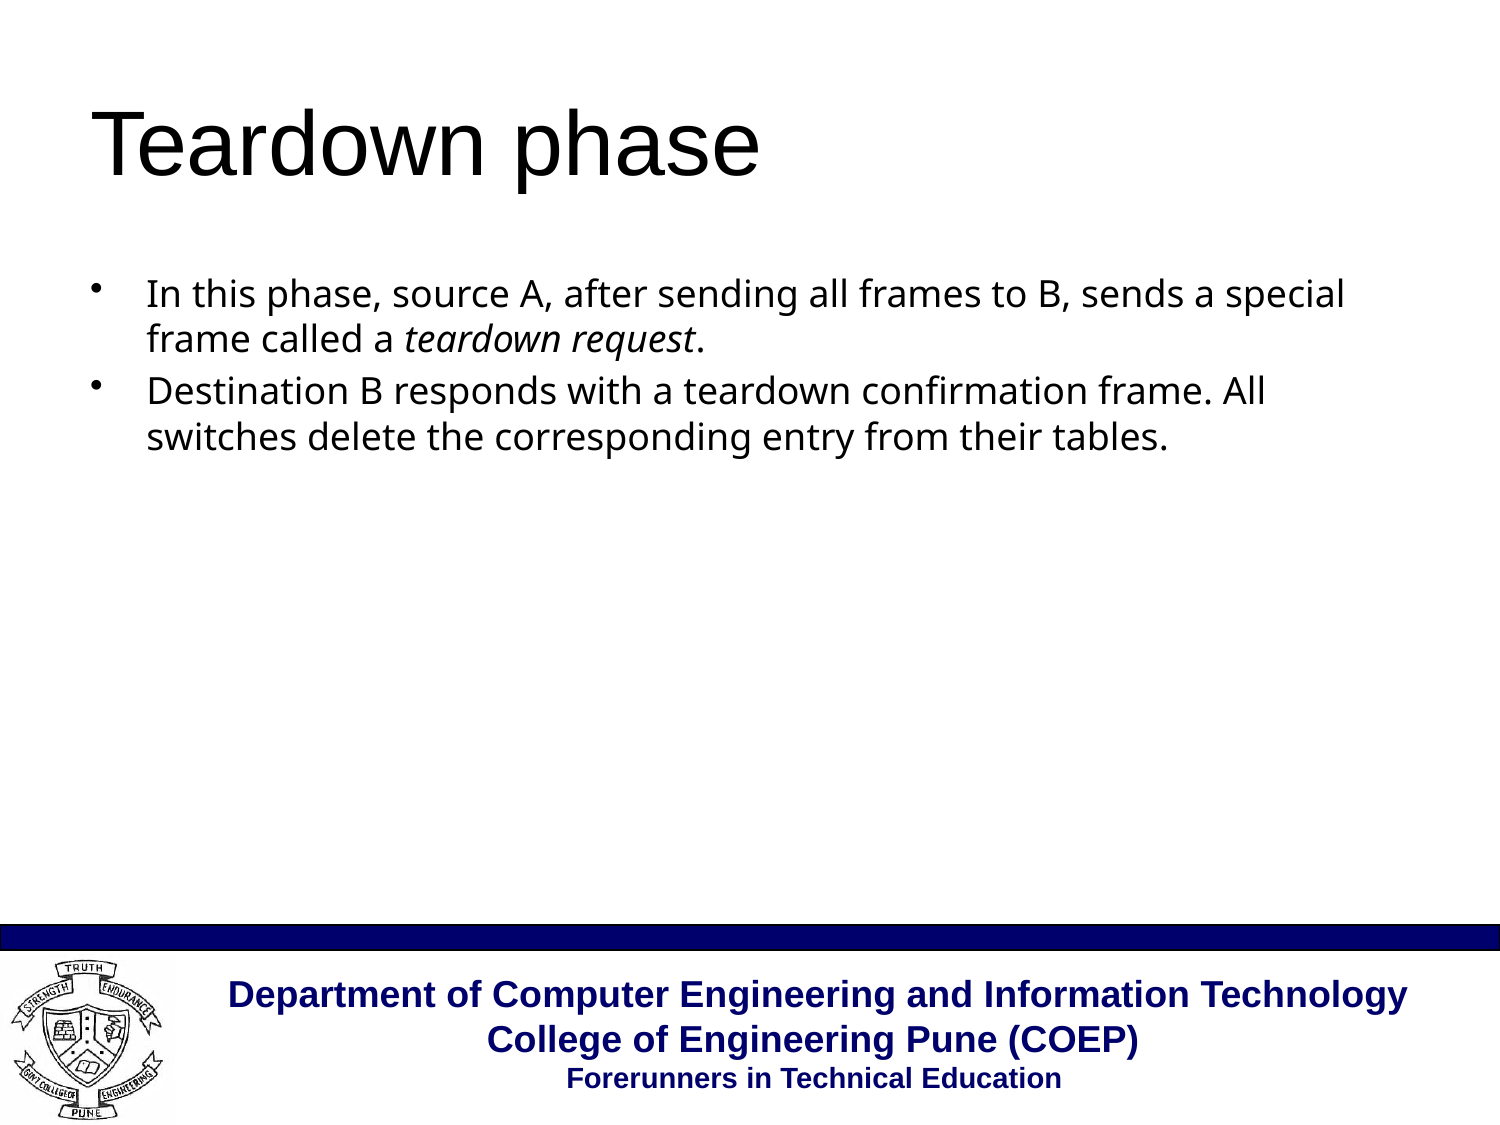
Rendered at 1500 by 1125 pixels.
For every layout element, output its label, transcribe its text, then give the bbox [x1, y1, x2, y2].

list In this phase, source A, after sending all frames to B, sends a special frame called a teardown request. Destination B responds with a teardown confirmation frame. All switches delete the corresponding entry from their tables. [74, 262, 1426, 901]
title Teardown phase [74, 44, 1426, 233]
